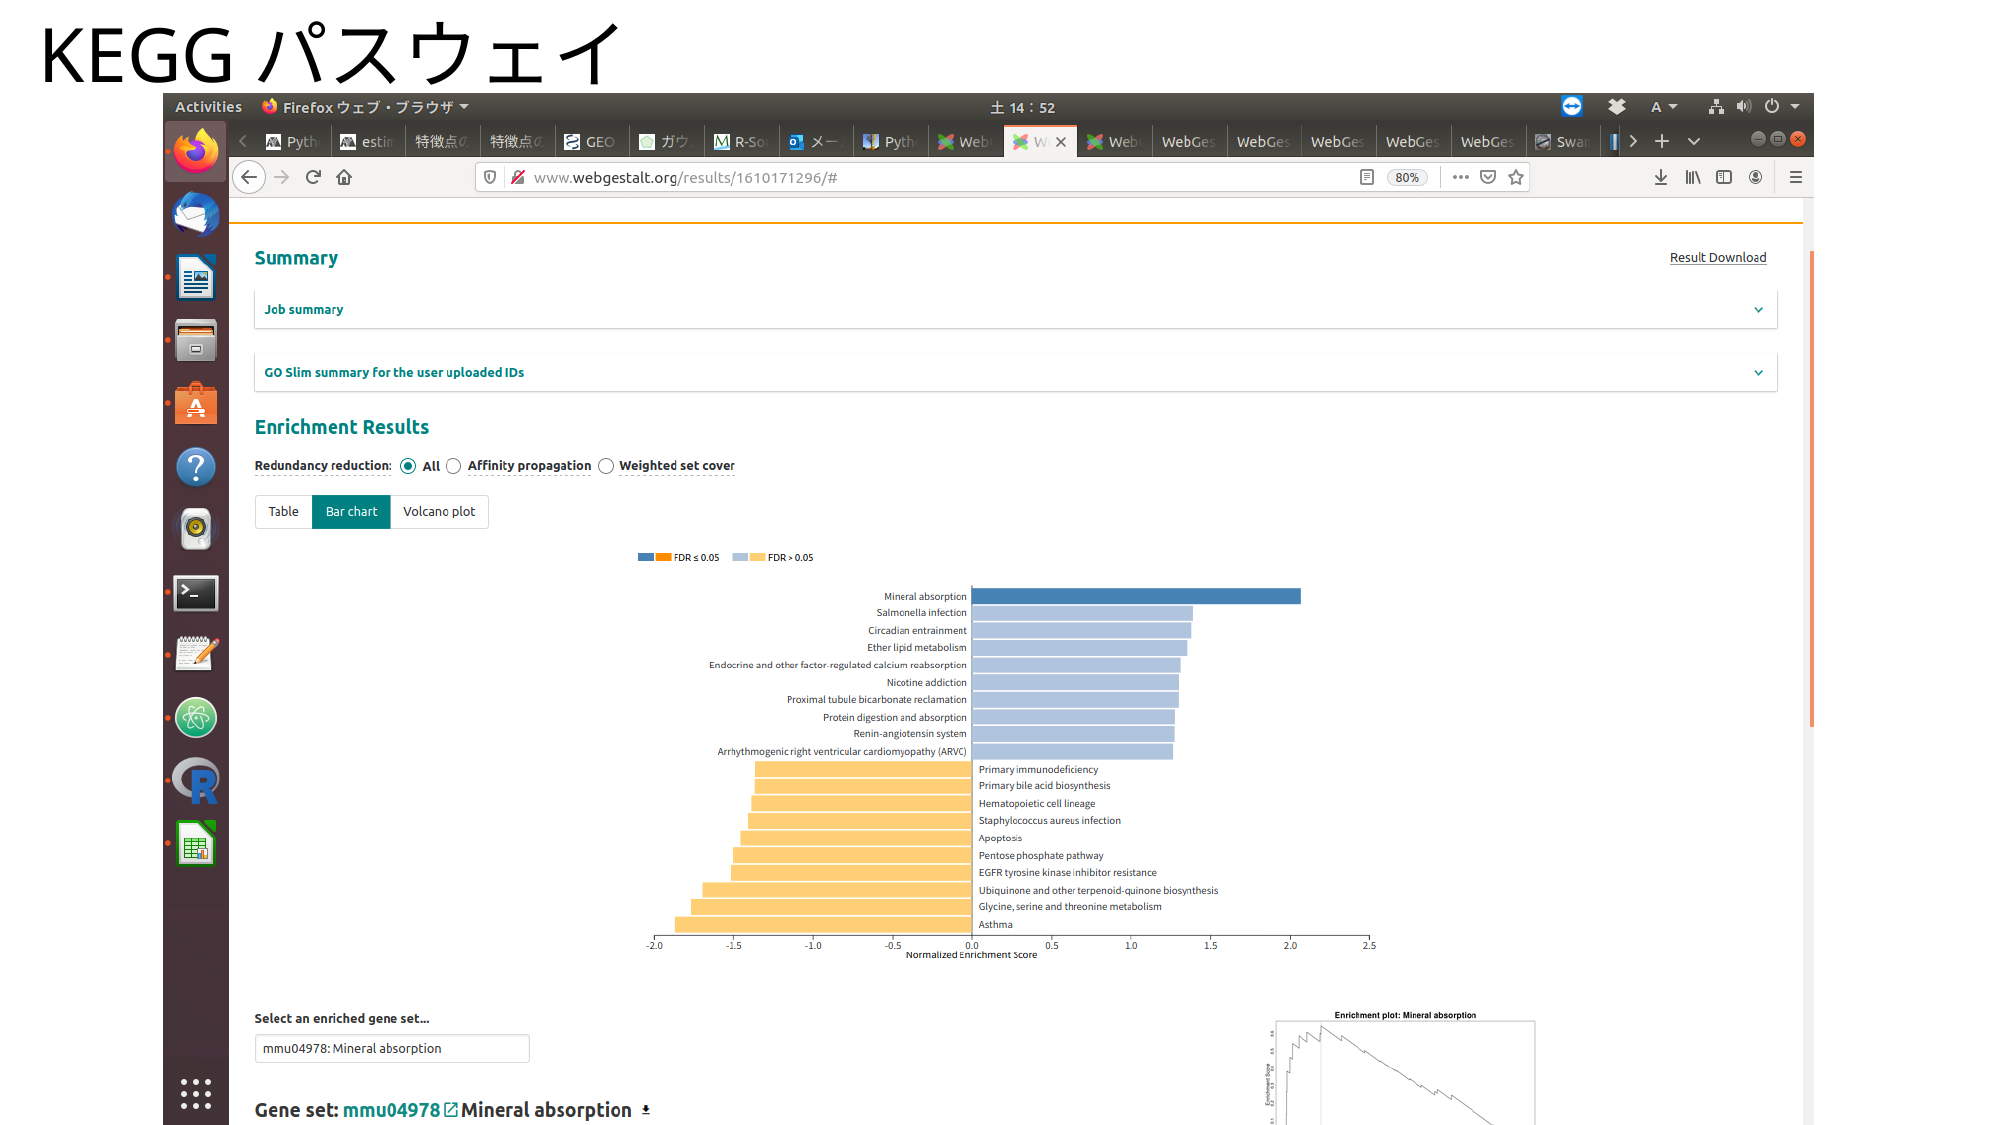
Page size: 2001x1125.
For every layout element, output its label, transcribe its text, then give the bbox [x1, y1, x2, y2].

picture [163, 93, 1814, 1125]
text_box KEGGパスウェイ [24, 0, 644, 105]
